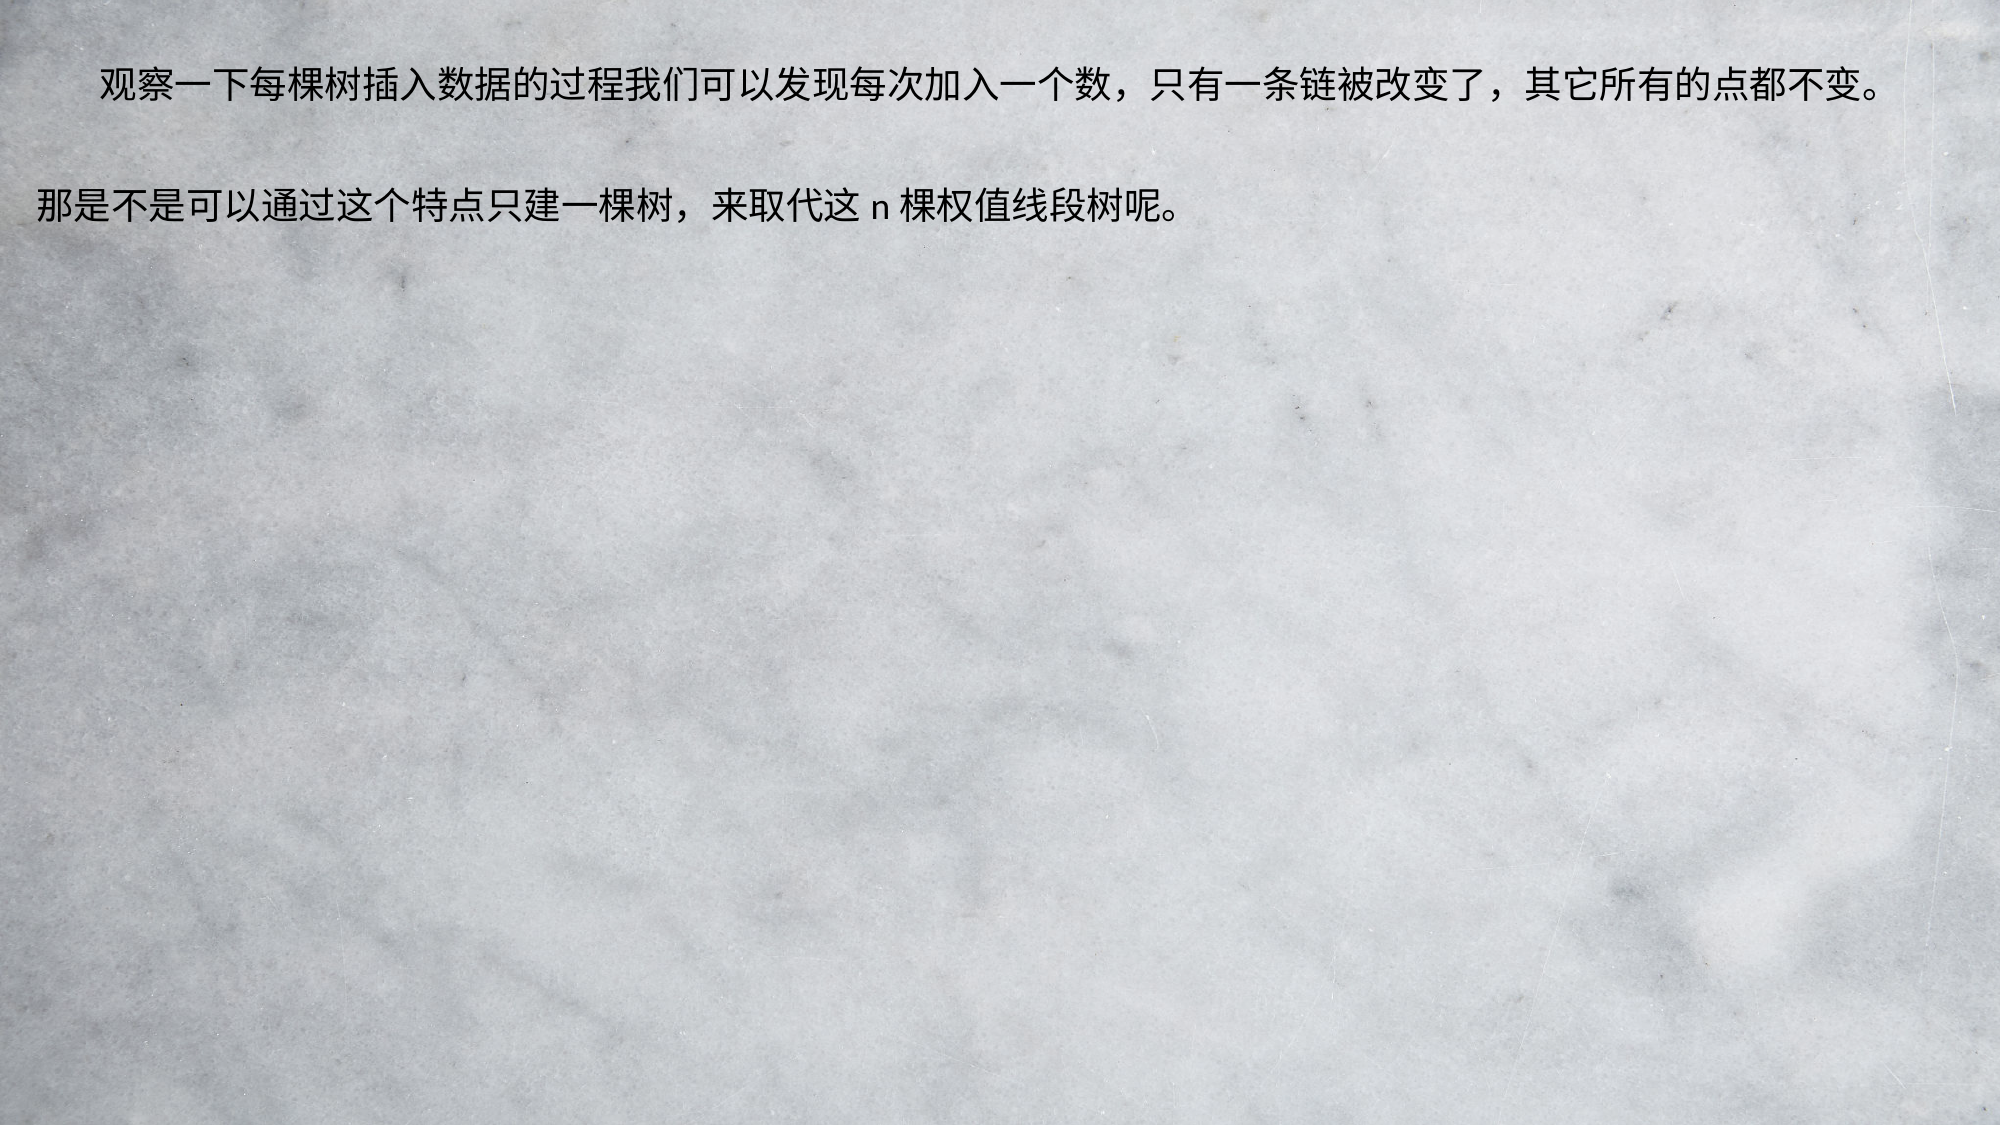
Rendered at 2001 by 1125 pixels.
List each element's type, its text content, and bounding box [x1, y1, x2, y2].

text_box 观察一下每棵树插入数据的过程我们可以发现每次加入一个数，只有一条链被改变了，其它所有的点都不变。 [85, 53, 1915, 159]
text_box 那是不是可以通过这个特点只建一棵树，来取代这n棵权值线段树呢。 [21, 174, 1856, 235]
